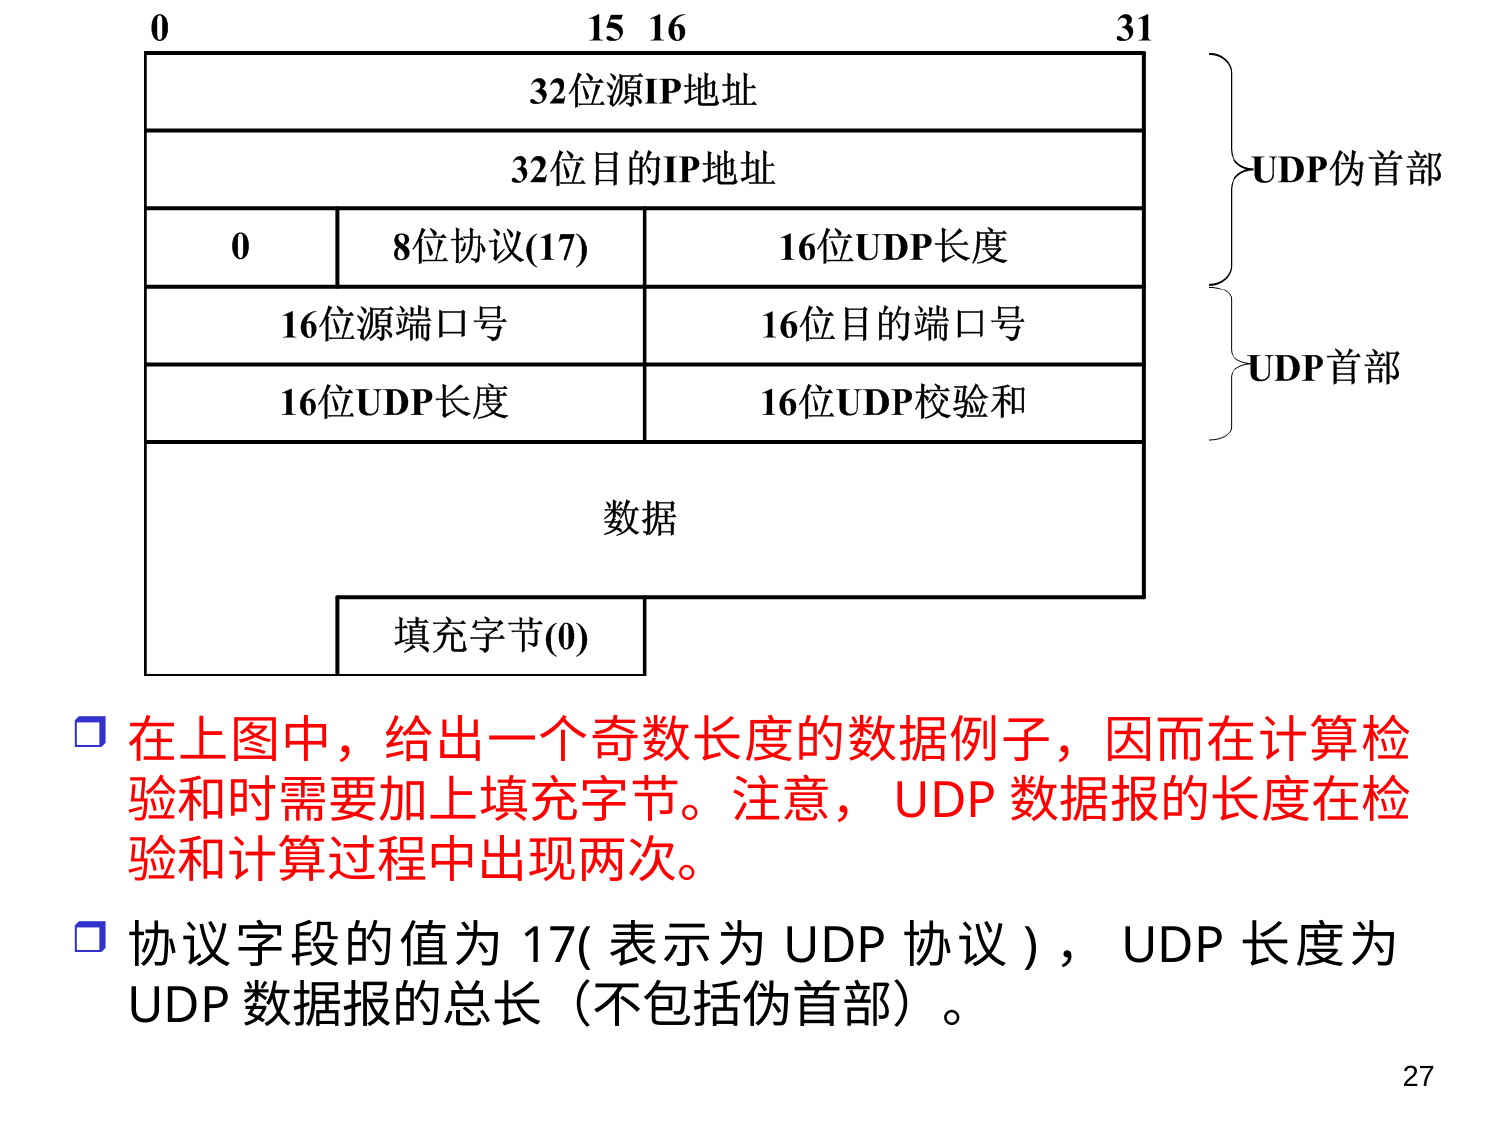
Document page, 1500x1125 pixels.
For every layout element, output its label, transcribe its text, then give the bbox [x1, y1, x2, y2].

picture [144, 0, 1443, 676]
slide_number 27 [1339, 1050, 1450, 1125]
text_box 在上图中，给出一个奇数长度的数据例子，因而在计算检验和时需要加上填充字节。注意，UDP数据报的长度在检验和计算过程中出现两次。 协议字段的值为17(表示为UDP协议)，UDP长度为UDP数据报的总长（不包括伪首部）。 [56, 699, 1427, 1063]
